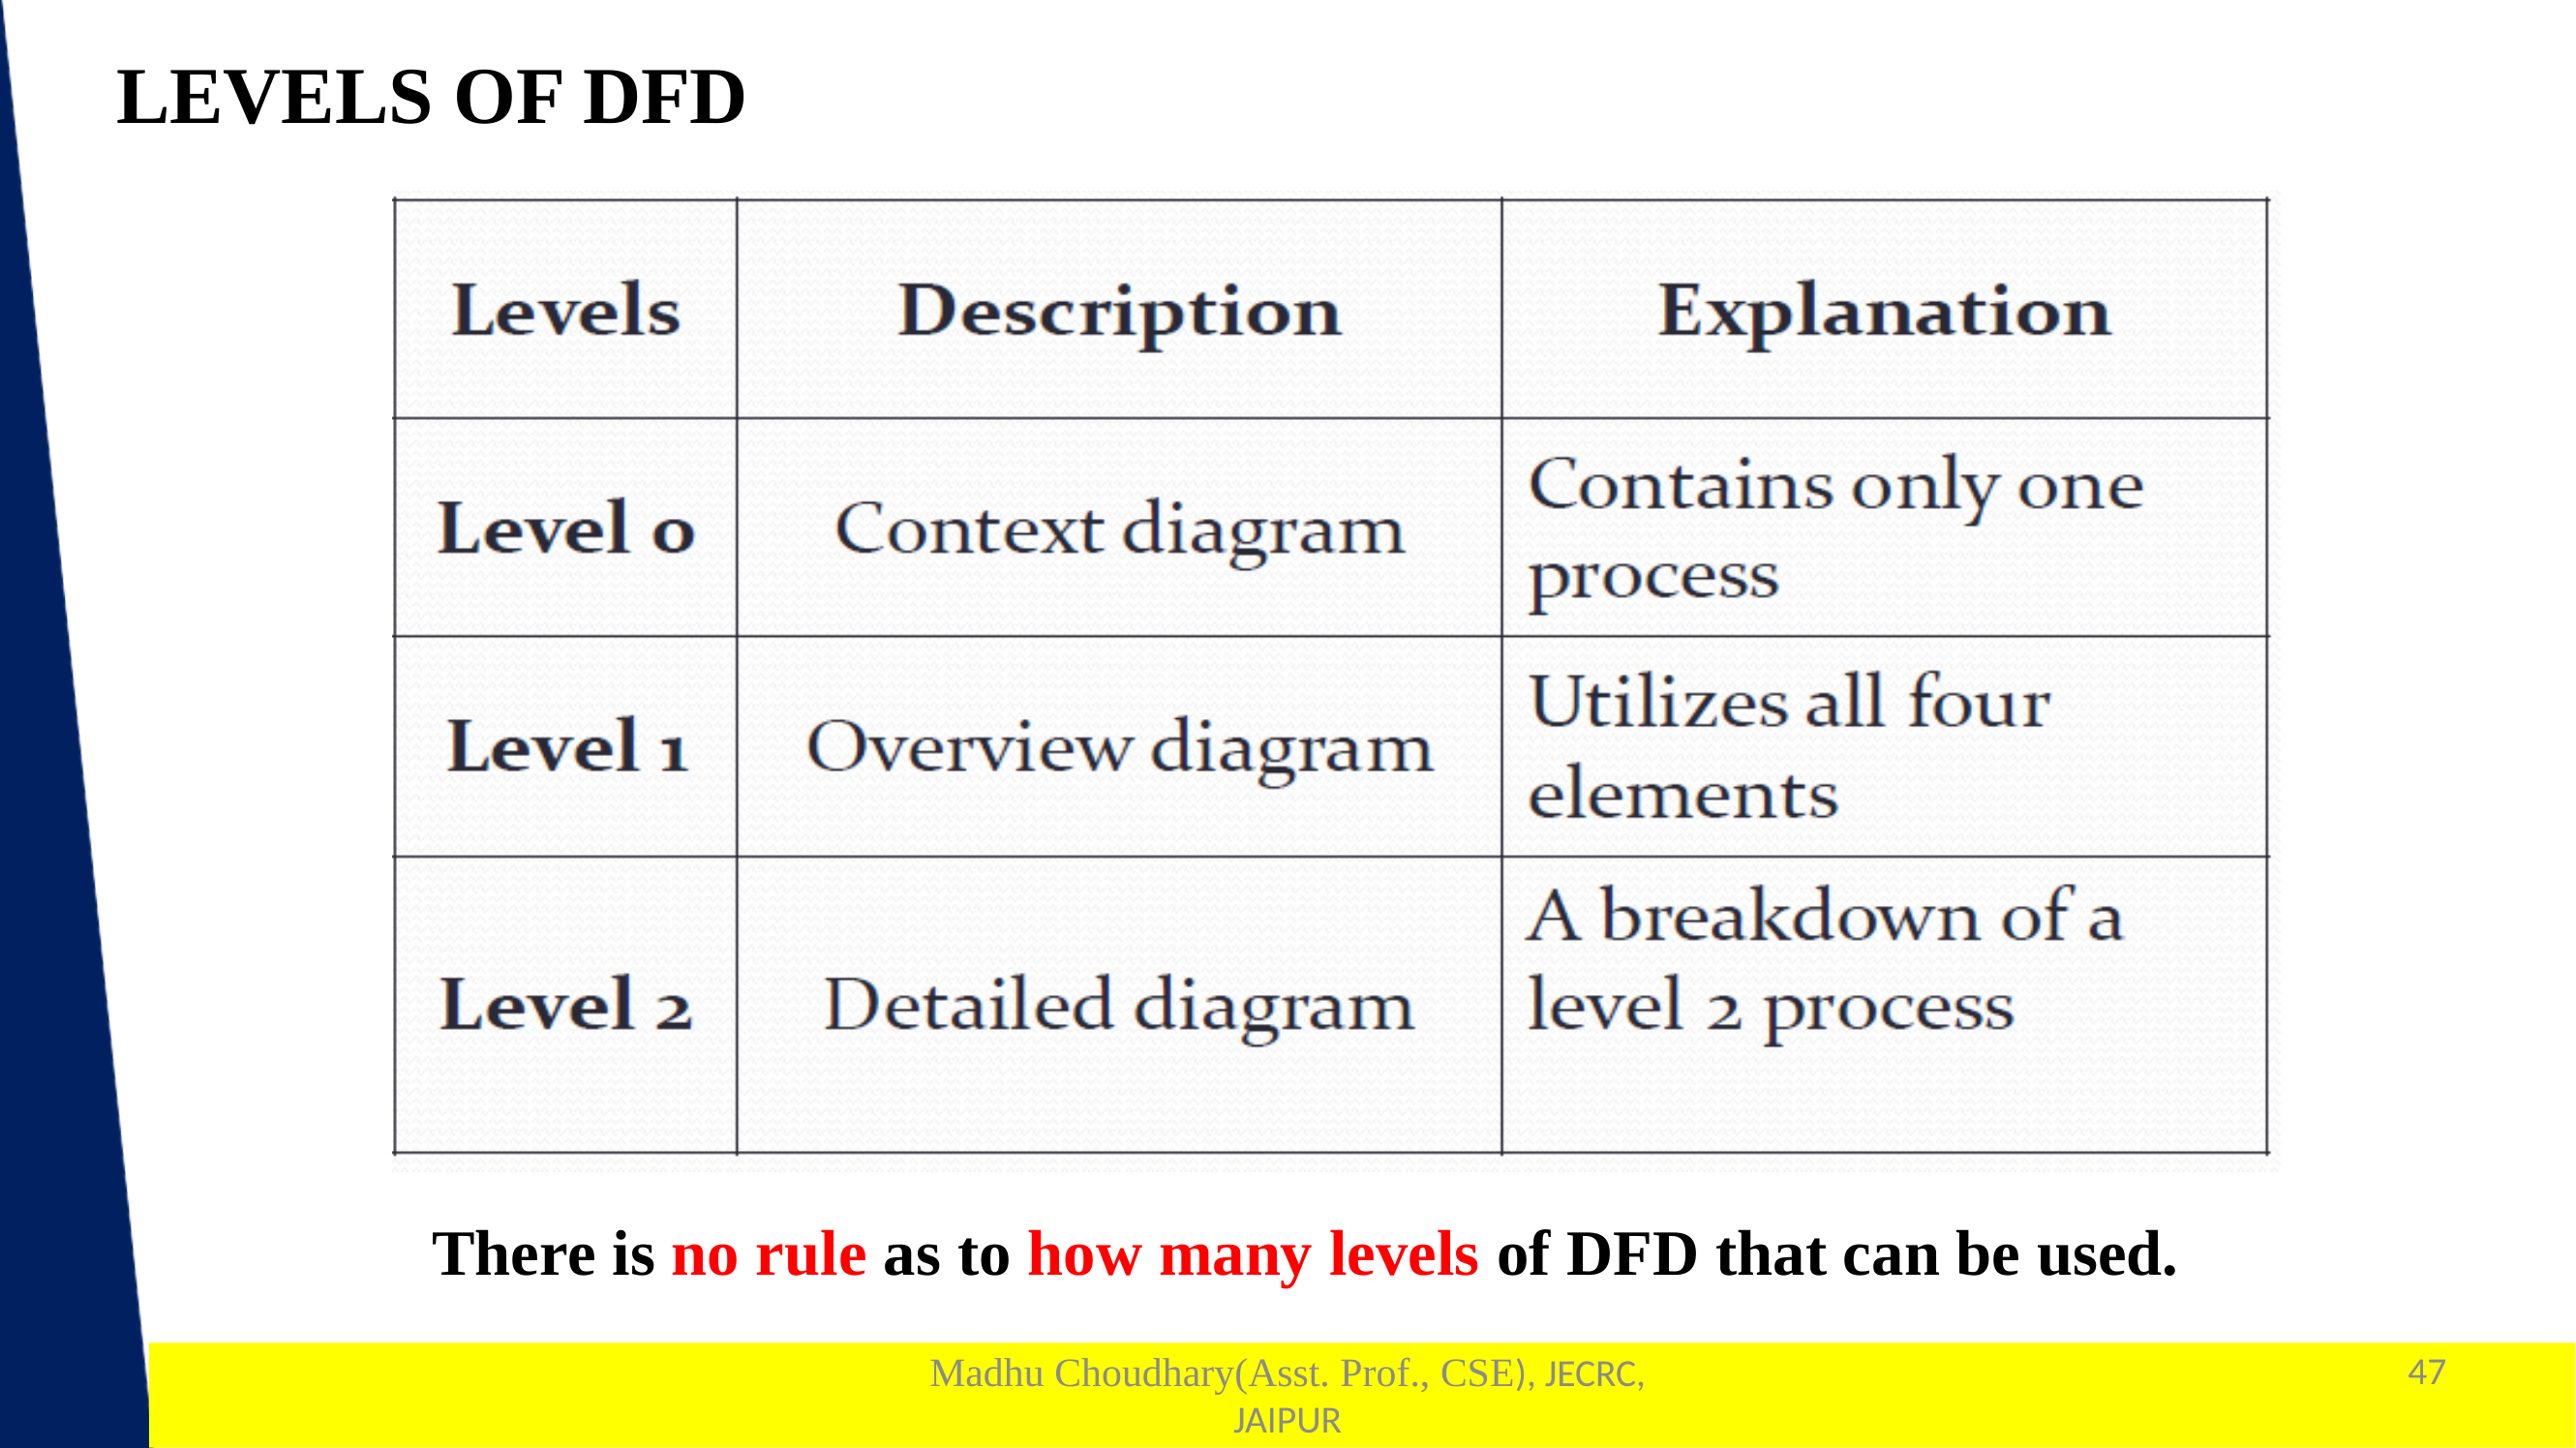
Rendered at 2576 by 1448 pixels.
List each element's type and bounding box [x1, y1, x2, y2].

text_box [0, 0, 2576, 1448]
picture [391, 191, 2281, 1172]
